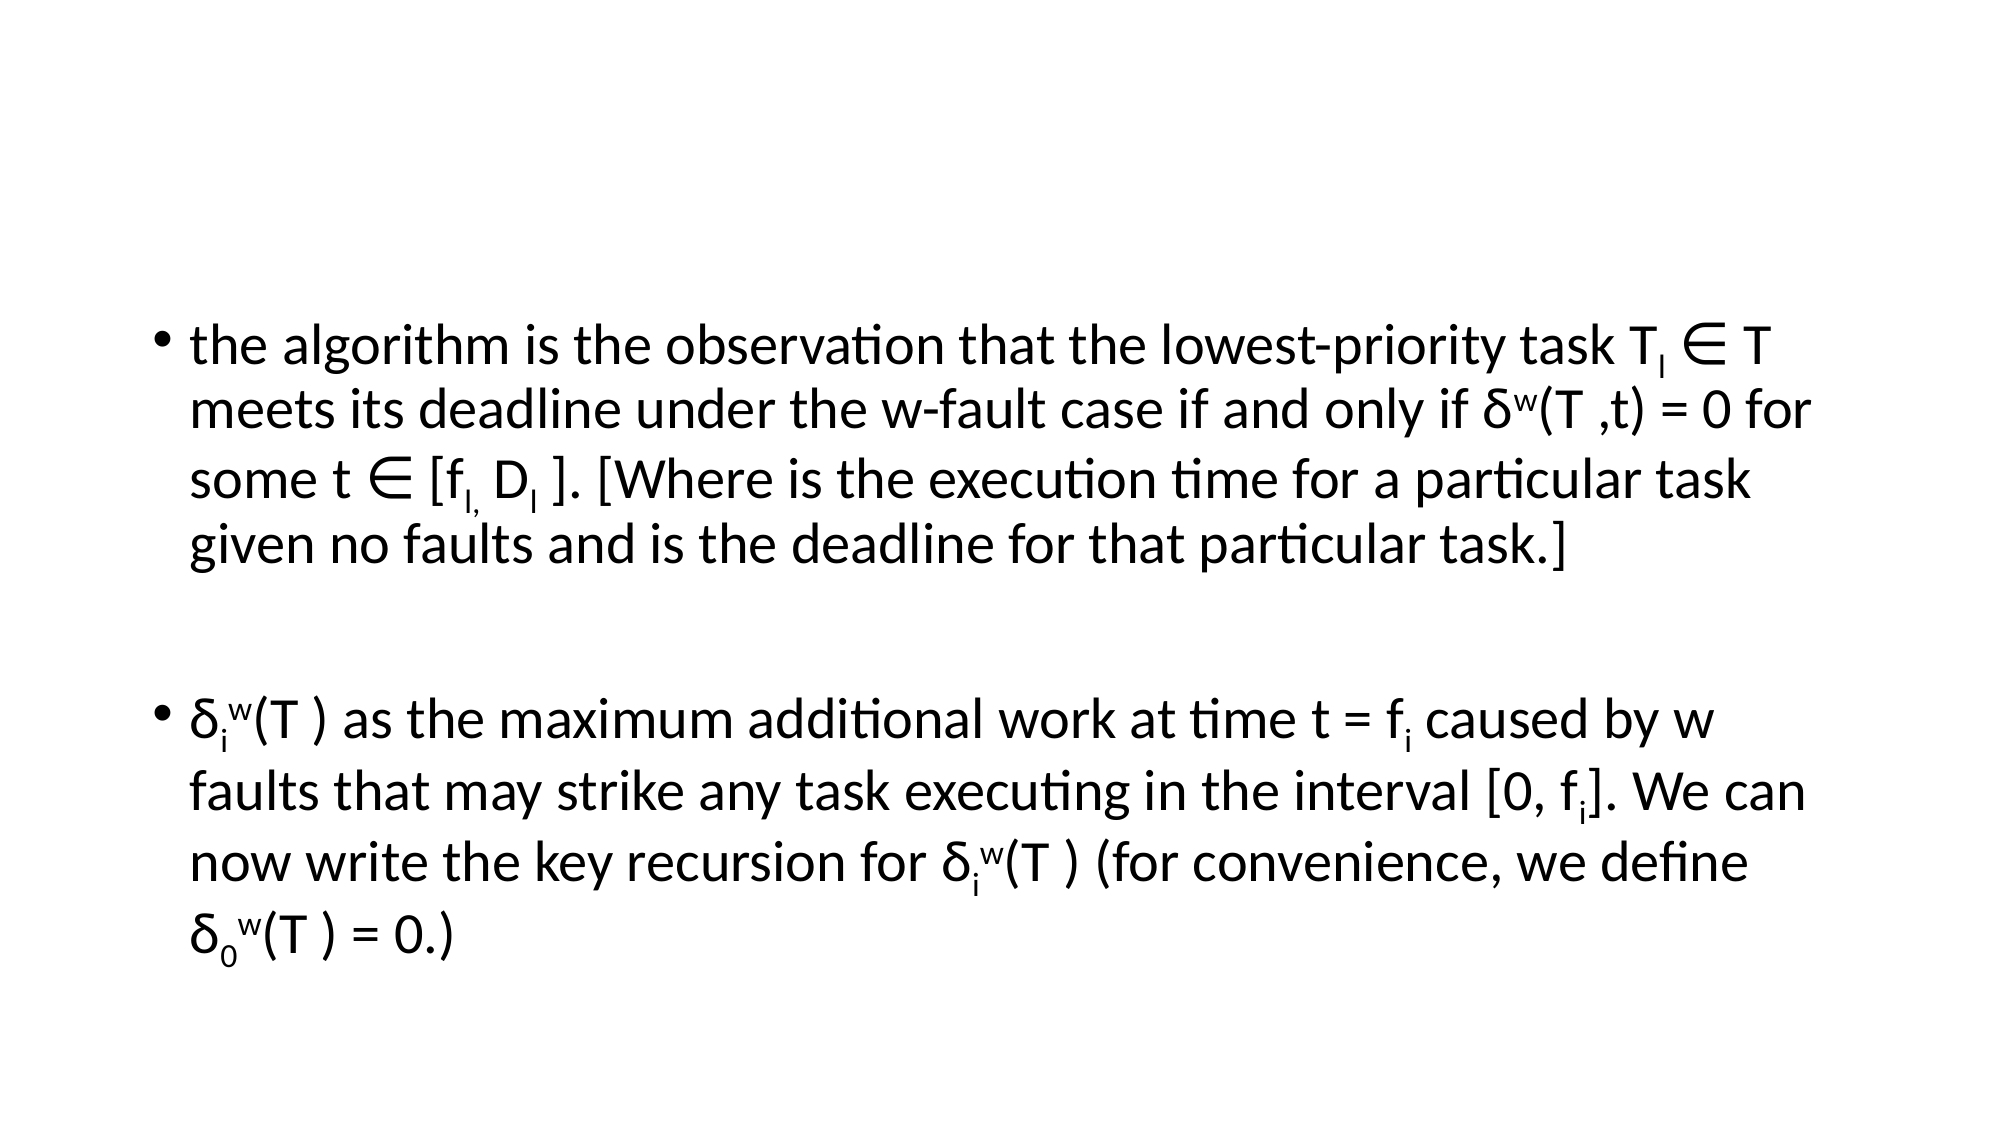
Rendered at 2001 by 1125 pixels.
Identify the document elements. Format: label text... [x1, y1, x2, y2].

list the algorithm is the observation that the lowest-priority task Tl ∈ T meets its deadline under the w-fault case if and only if δw(T ,t) = 0 for some t ∈ [fl, Dl ]. [Where is the execution time for a particular task given no faults and is the deadline for that particular task.] δiw(T ) as the maximum additional work at time t = fi caused by w faults that may strike any task executing in the interval [0, fi]. We can now write the key recursion for δiw(T ) (for convenience, we define δ0w(T ) = 0.) [137, 299, 1863, 1014]
